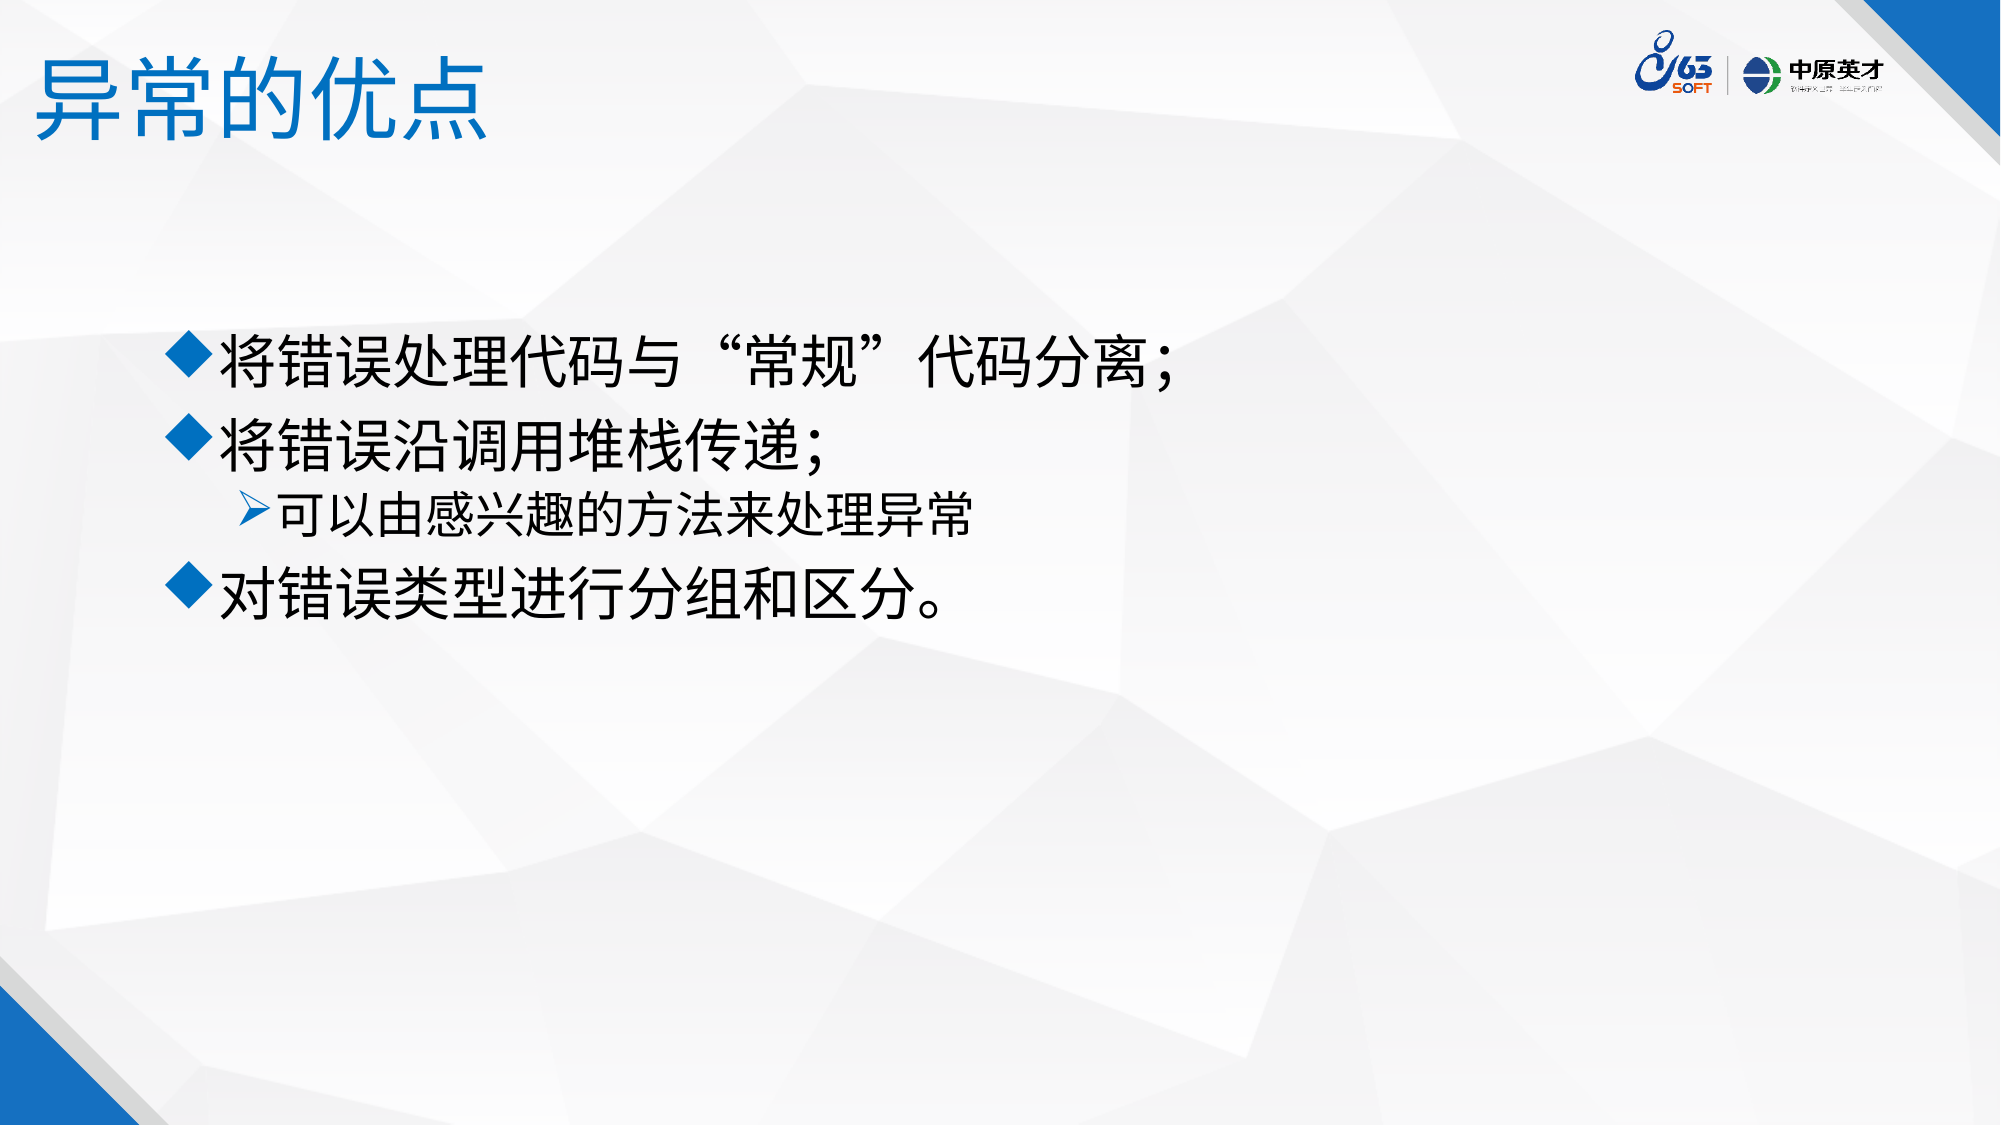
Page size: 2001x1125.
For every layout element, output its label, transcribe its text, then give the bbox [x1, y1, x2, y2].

list 将错误处理代码与“常规”代码分离； 将错误沿调用堆栈传递； 可以由感兴趣的方法来处理异常 对错误类型进行分组和区分。 [145, 325, 2000, 813]
title 异常的优点 [17, 17, 1743, 190]
picture [0, 0, 2000, 1125]
